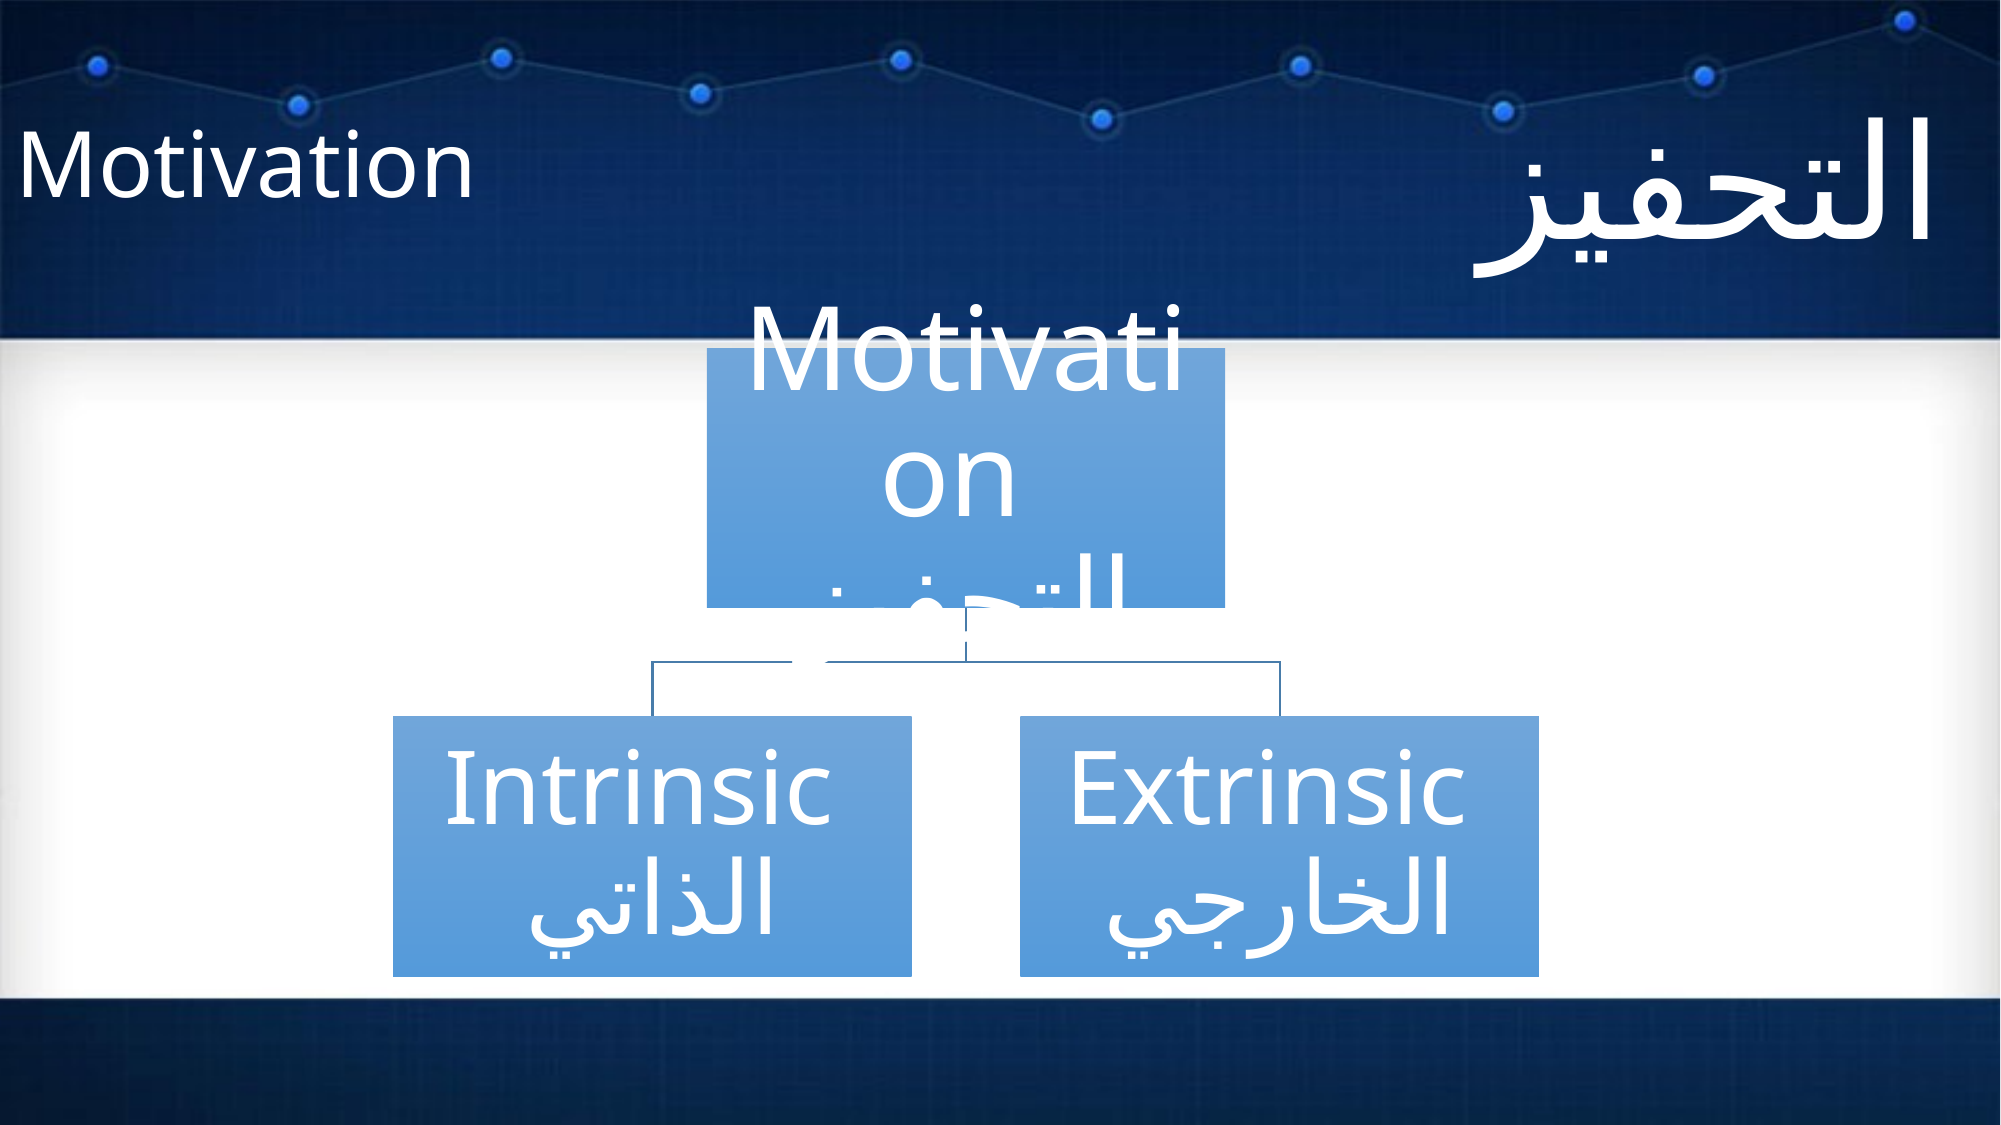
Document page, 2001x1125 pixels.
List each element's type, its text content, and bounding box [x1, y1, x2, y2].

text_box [299, 348, 1633, 977]
title Motivation [0, 73, 1354, 263]
text_box التحفيز [1143, 93, 1958, 283]
picture [0, 0, 2001, 1125]
